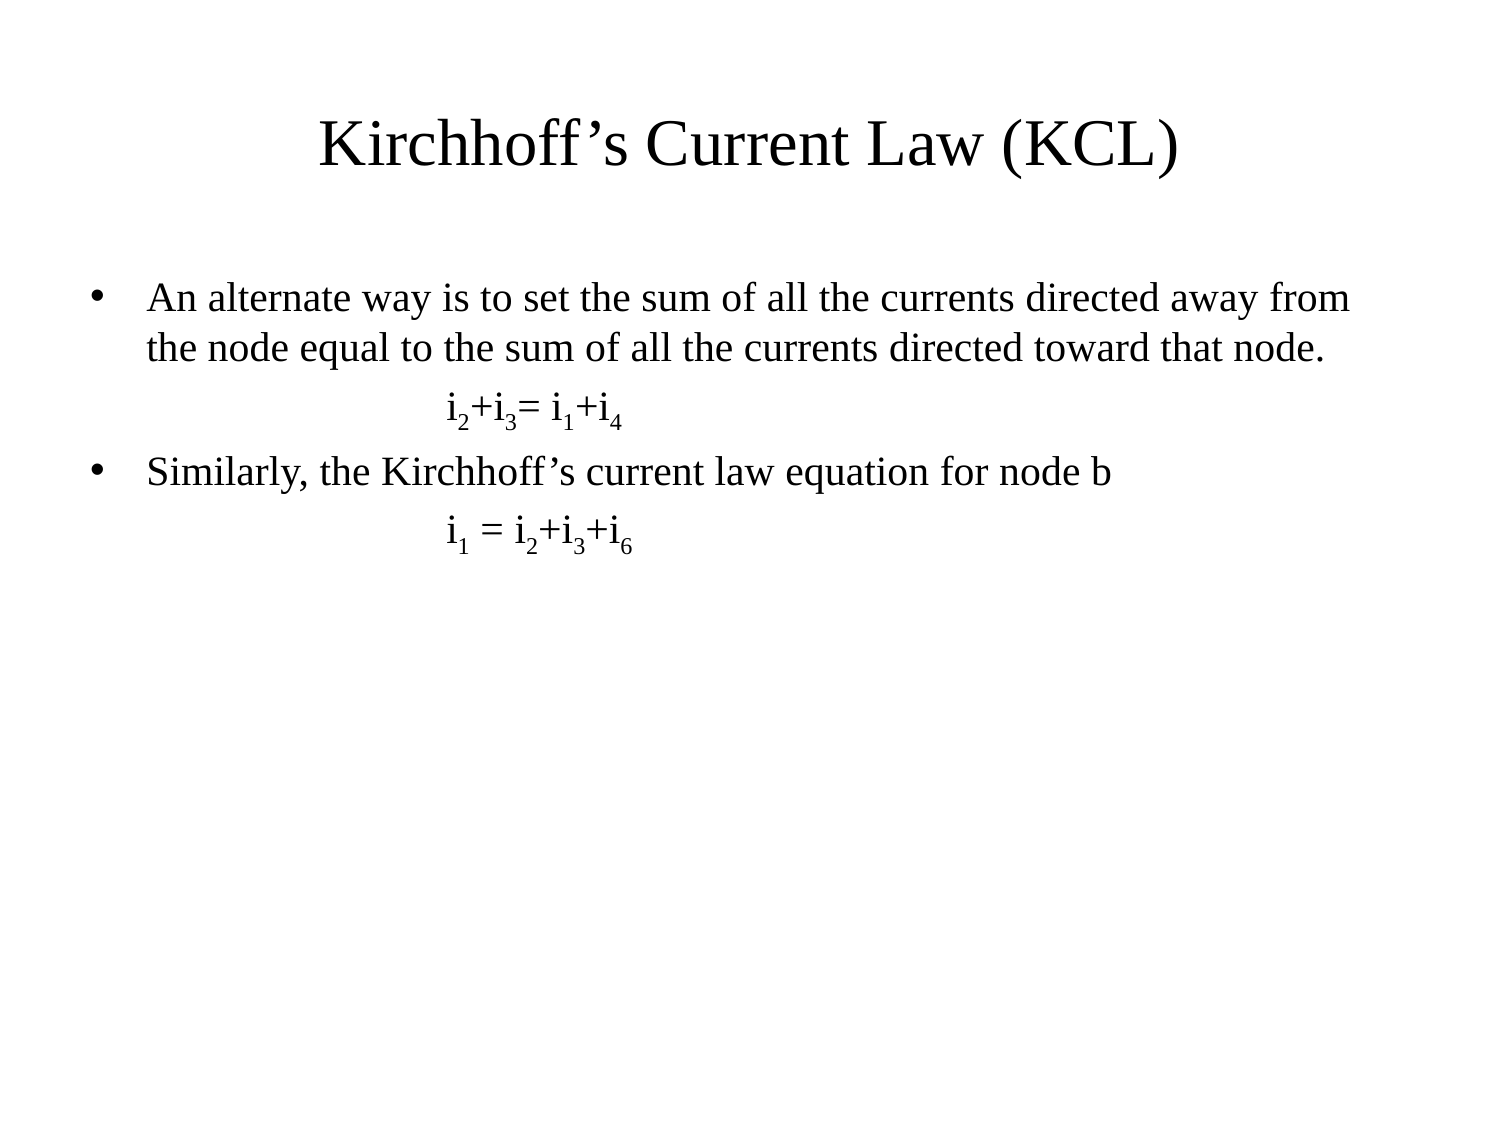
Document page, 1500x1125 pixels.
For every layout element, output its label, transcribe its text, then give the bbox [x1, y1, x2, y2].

title Kirchhoff’s Current Law (KCL) [75, 45, 1425, 233]
list An alternate way is to set the sum of all the currents directed away from the node equal to the sum of all the currents directed toward that node. i2+i3= i1+i4 Similarly, the Kirchhoff’s current law equation for node b i1 = i2+i3+i6 [75, 262, 1425, 1005]
